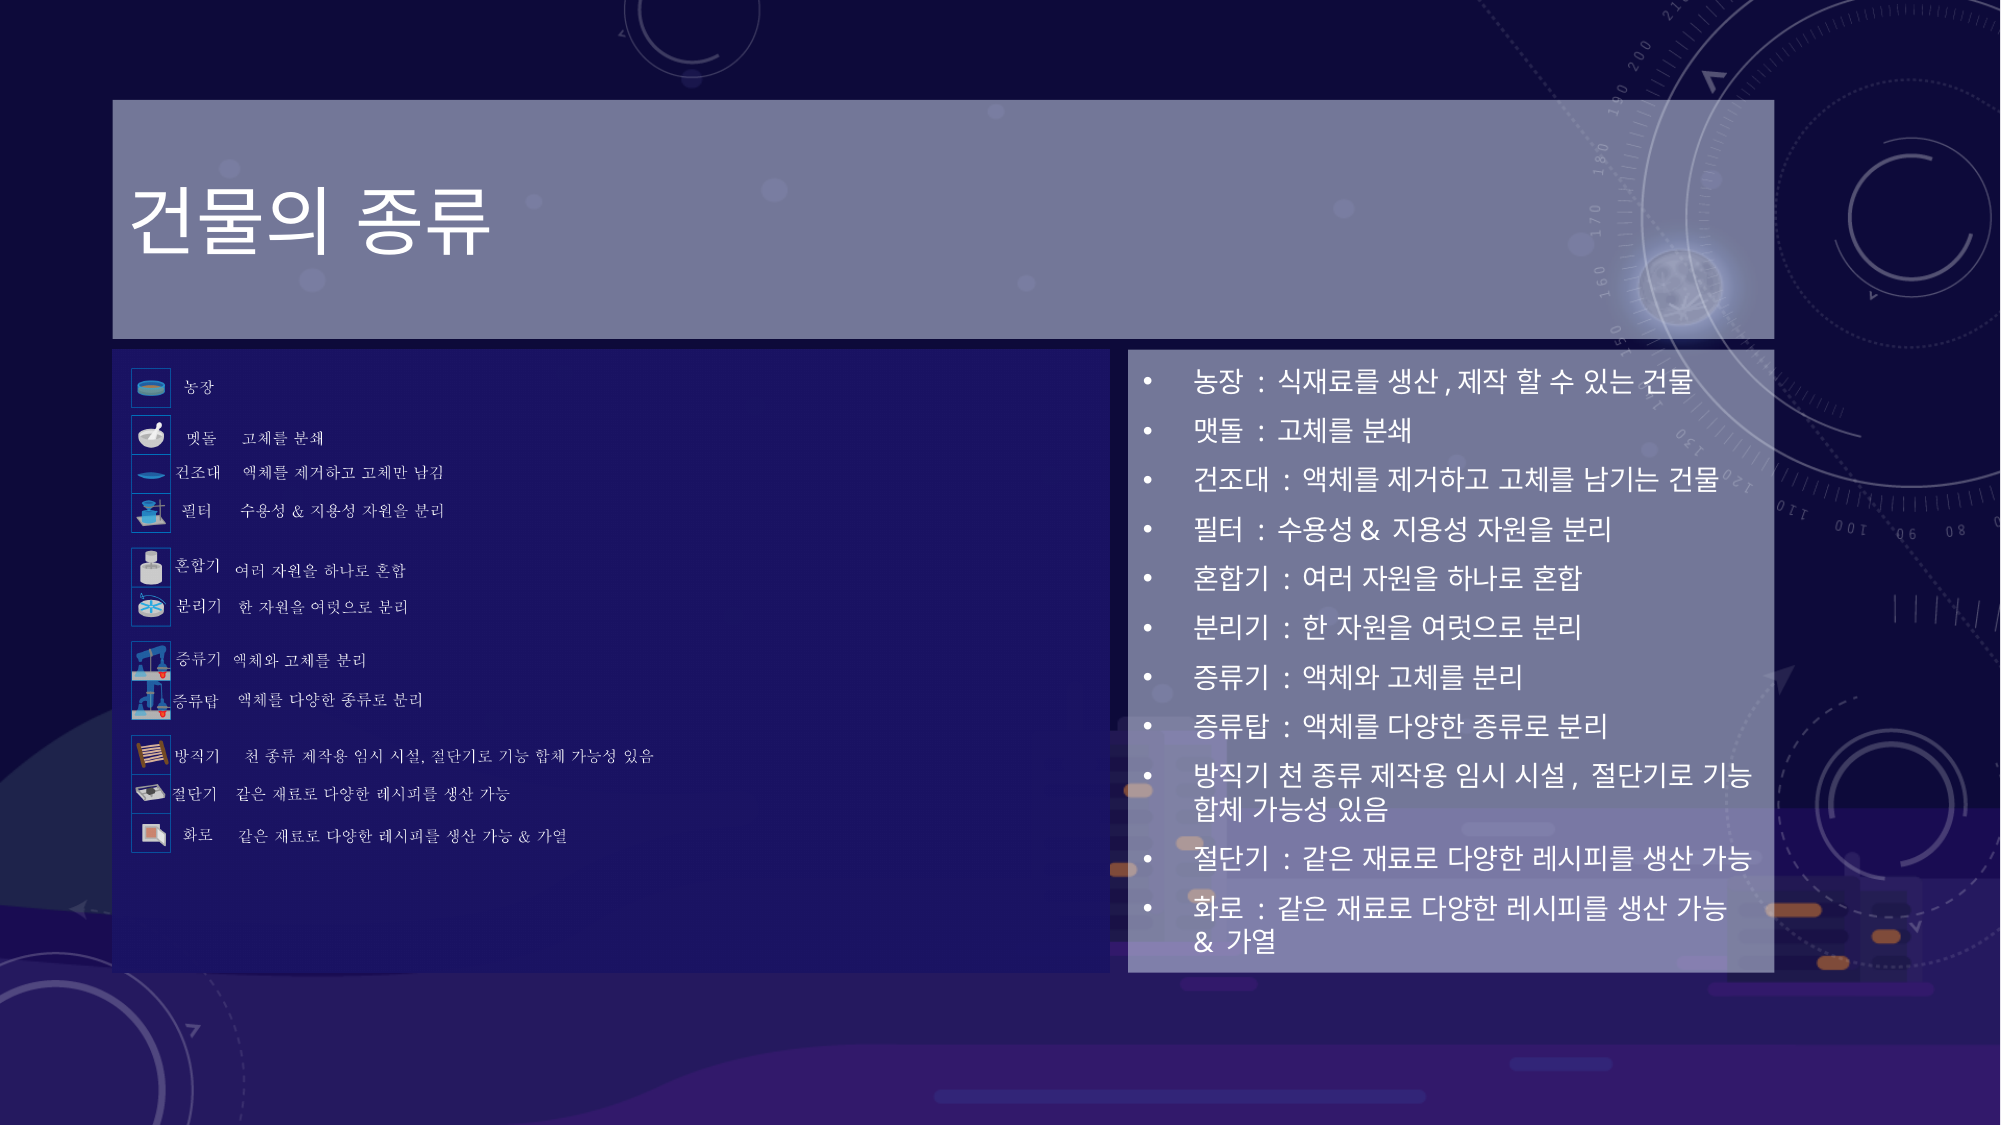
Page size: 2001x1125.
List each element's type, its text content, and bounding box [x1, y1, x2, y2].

title 건물의 종류 [112, 99, 1775, 339]
picture [0, 0, 2001, 1125]
text_box 농장 : 식재료를 생산,제작 할 수 있는 건물 맷돌 : 고체를 분쇄 건조대 : 액체를 제거하고 고체를 남기는 건물 필터 : 수용성& 지용성 자원을 분리 혼합기 : 여러 자원을 하나로 혼합 분리기 : 한 자원을 여럿으로 분리 증류기 : 액체와 고체를 분리 증류탑 : 액체를 다양한 종류로 분리 방직기 천 종류 제작용 임시 시설, 절단기로 기능 합체 가능성 있음 절단기 : 같은 재료로 다양한 레시피를 생산 가능 화로 : 같은 재료로 다양한 레시피를 생산 가능 & 가열 [1128, 349, 1775, 973]
